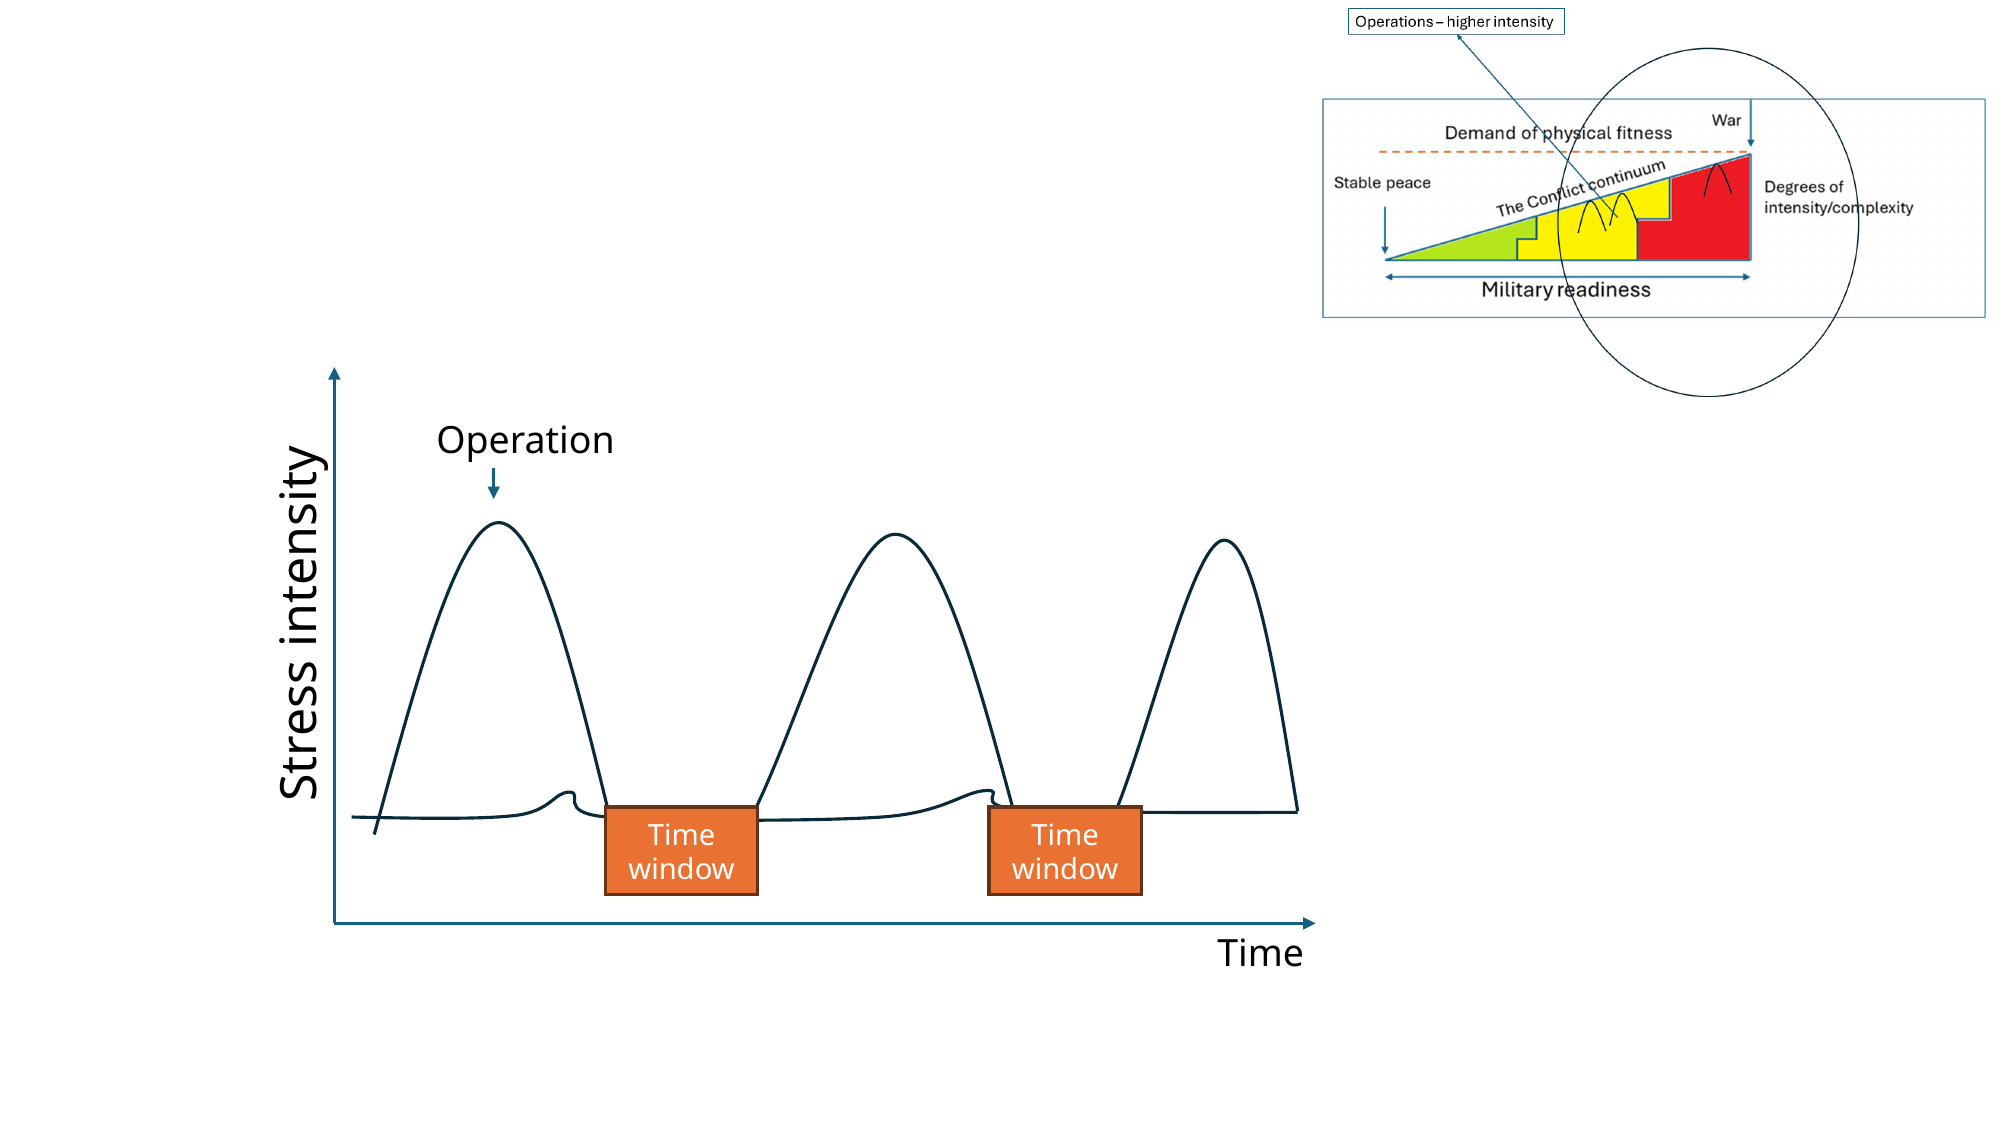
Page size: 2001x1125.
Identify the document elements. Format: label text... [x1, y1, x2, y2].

text_box [759, 788, 1002, 822]
text_box [755, 532, 1014, 815]
text_box Time window [987, 805, 1143, 896]
text_box [759, 814, 987, 825]
text_box [377, 521, 609, 816]
text_box Stress intensity [258, 430, 333, 817]
text_box [372, 816, 604, 835]
text_box [1116, 538, 1300, 812]
picture [1315, 5, 2000, 398]
text_box Time [1202, 922, 1319, 982]
text_box [351, 790, 604, 820]
text_box [1143, 810, 1298, 815]
text_box Operation [421, 408, 630, 469]
text_box Time window [604, 805, 759, 896]
